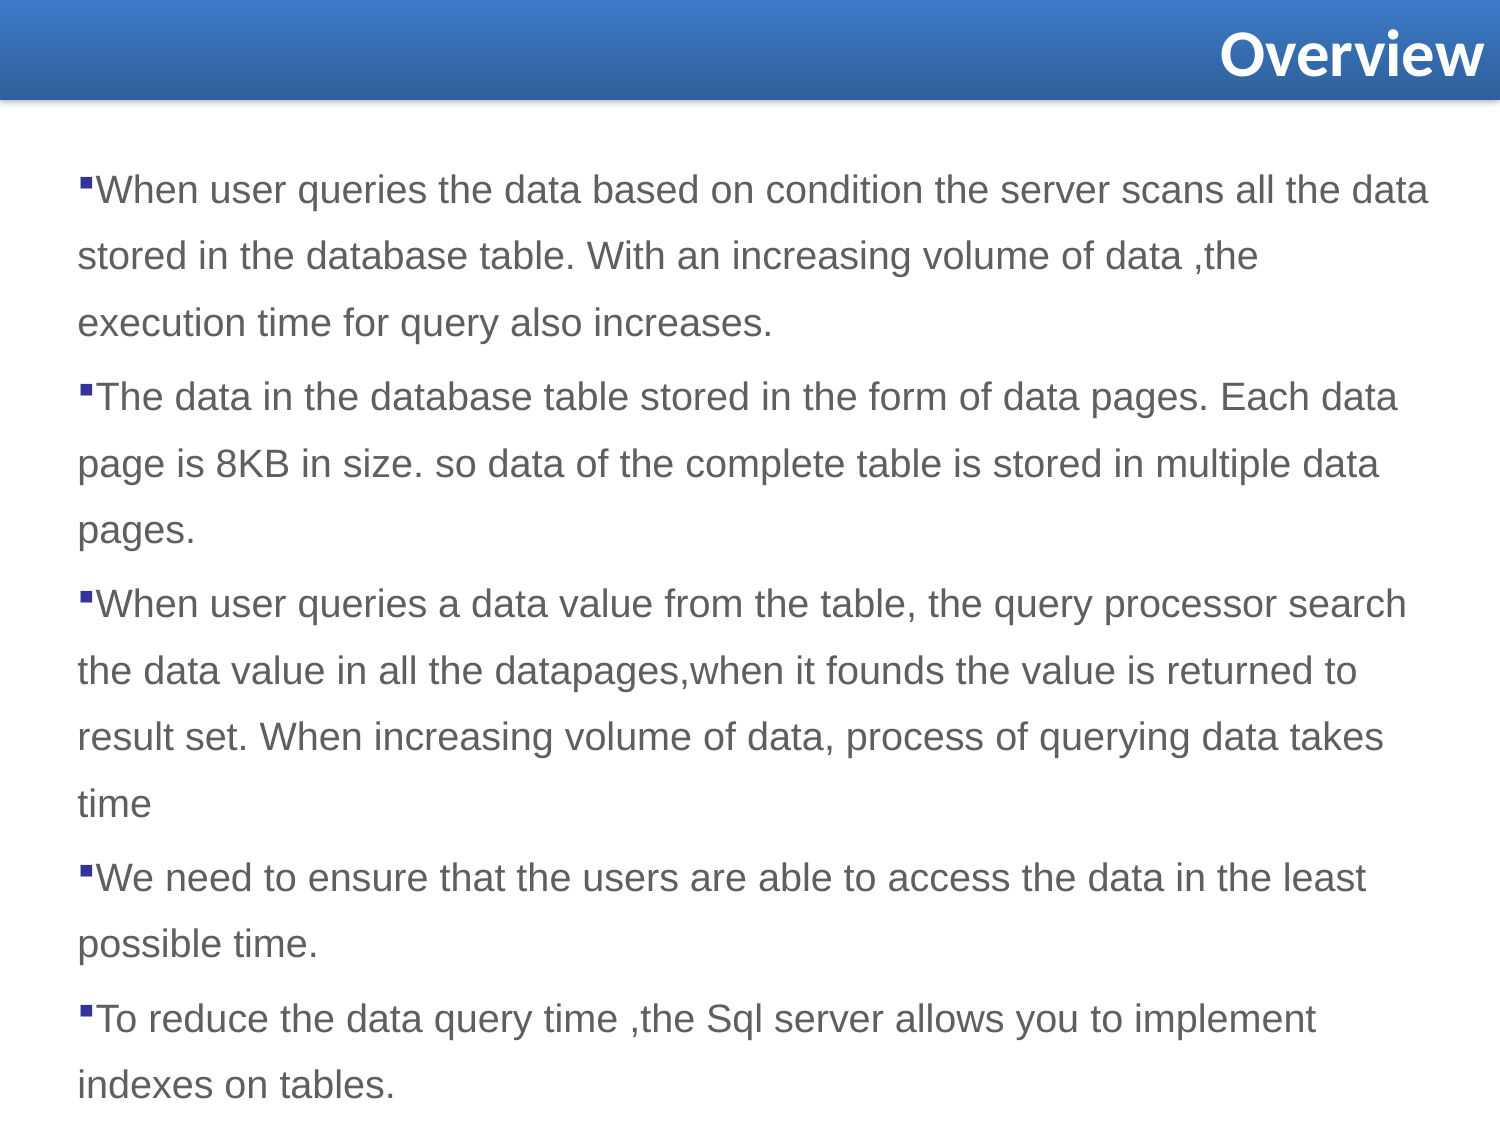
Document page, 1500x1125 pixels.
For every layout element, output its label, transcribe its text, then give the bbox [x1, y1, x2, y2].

text_box Overview [0, 0, 1500, 100]
text_box When user queries the data based on condition the server scans all the data stored in the database table. With an increasing volume of data ,the execution time for query also increases. The data in the database table stored in the form of data pages. Each data page is 8KB in size. so data of the complete table is stored in multiple data pages. When user queries a data value from the table, the query processor search the data value in all the datapages,when it founds the value is returned to result set. When increasing volume of data, process of querying data takes time We need to ensure that the users are able to access the data in the least possible time. To reduce the data query time ,the Sql server allows you to implement indexes on tables. [62, 137, 1450, 1038]
